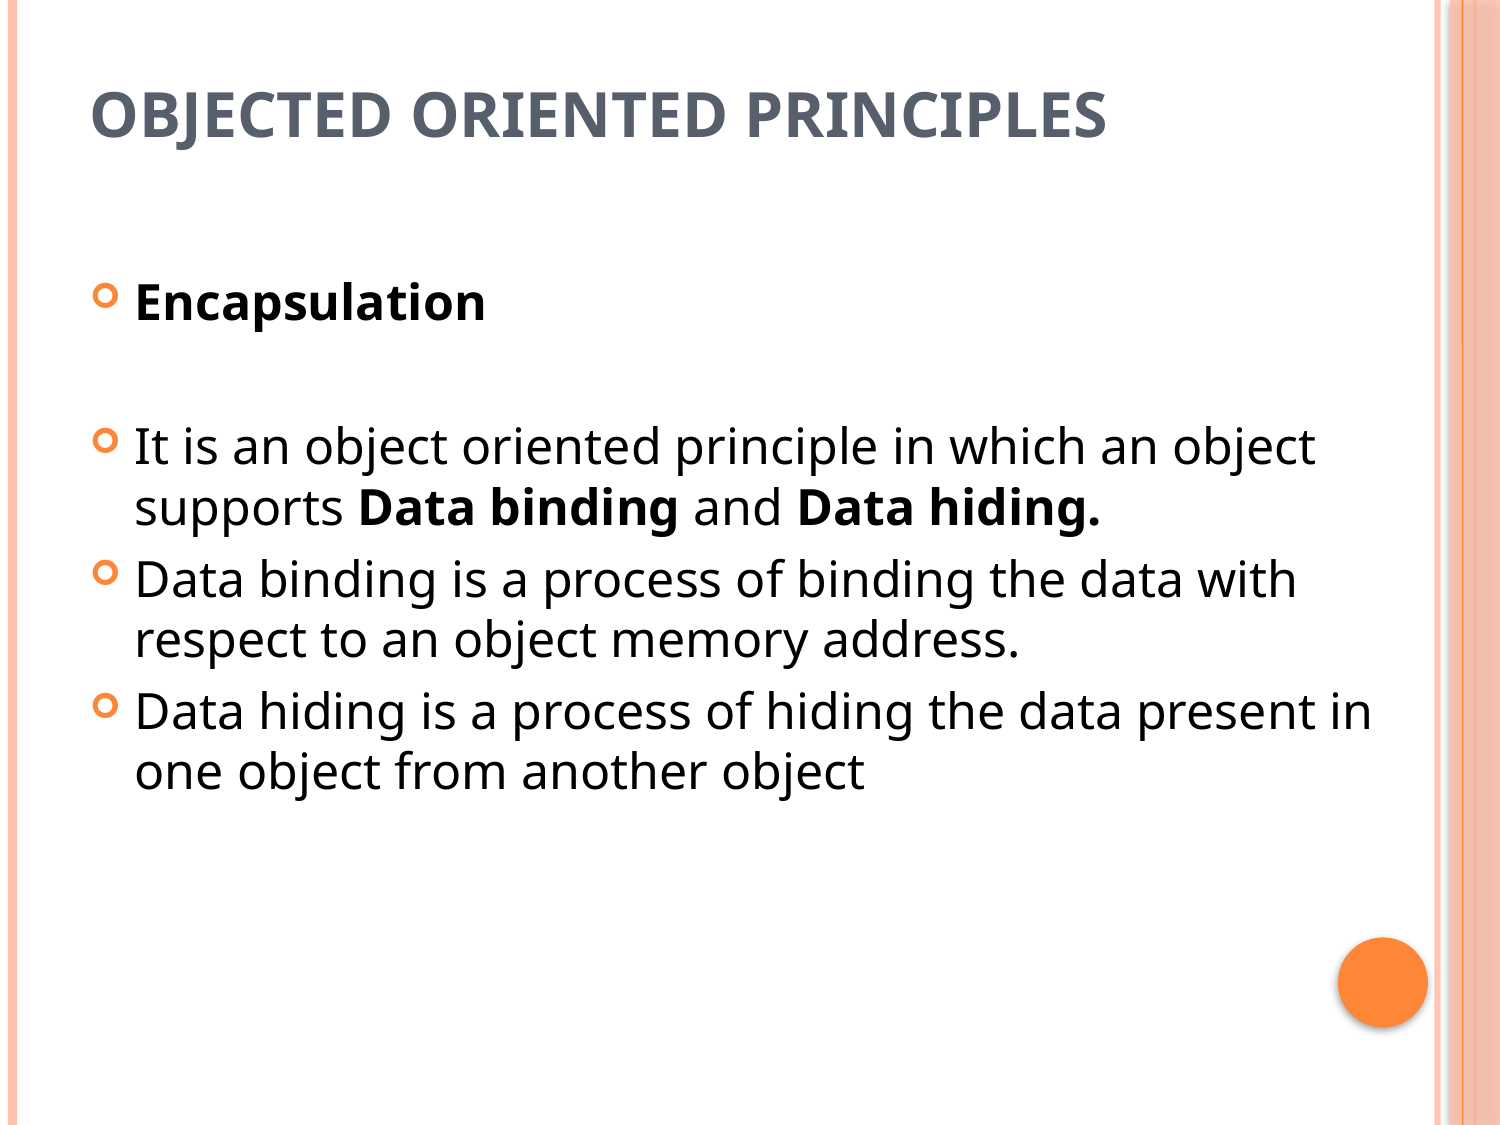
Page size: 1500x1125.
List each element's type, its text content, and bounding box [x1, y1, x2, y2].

list Encapsulation It is an object oriented principle in which an object supports Data binding and Data hiding. Data binding is a process of binding the data with respect to an object memory address. Data hiding is a process of hiding the data present in one object from another object [75, 262, 1413, 863]
title Objected Oriented Principles [75, 45, 1300, 233]
